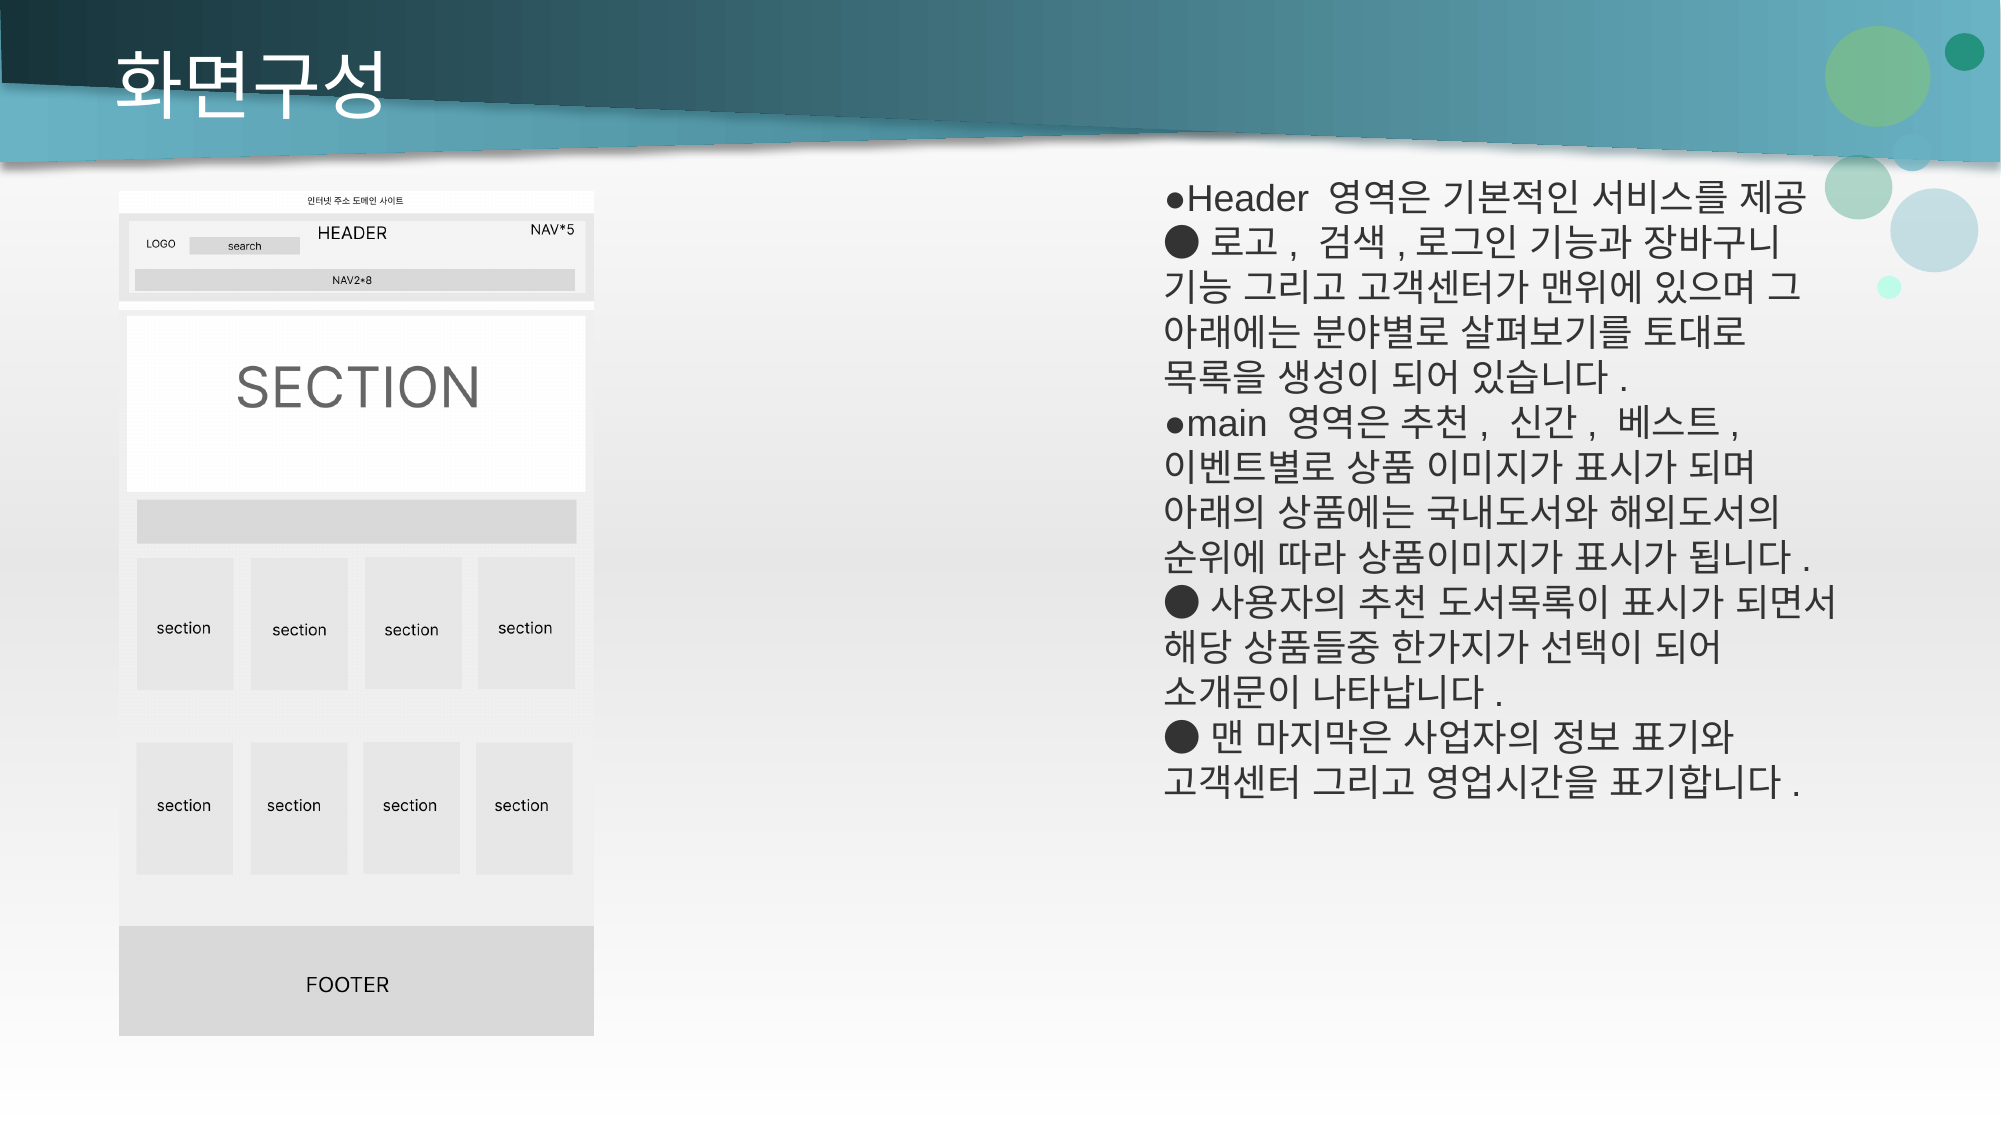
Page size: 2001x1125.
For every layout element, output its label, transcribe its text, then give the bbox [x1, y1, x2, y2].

text_box ●Header 영역은 기본적인 서비스를 제공 ●로고, 검색,로그인 기능과 장바구니 기능 그리고 고객센터가 맨위에 있으며 그 아래에는 분야별로 살펴보기를 토대로 목록을 생성이 되어 있습니다. ●main 영역은 추천, 신간, 베스트, 이벤트별로 상품 이미지가 표시가 되며 아래의 상품에는 국내도서와 해외도서의 순위에 따라 상품이미지가 표시가 됩니다. ●사용자의 추천 도서목록이 표시가 되면서 해당 상품들중 한가지가 선택이 되어 소개문이 나타납니다. ●맨 마지막은 사업자의 정보 표기와 고객센터 그리고 영업시간을 표기합니다. [1149, 166, 1869, 1125]
title 화면구성 [99, 12, 1900, 155]
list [117, 190, 596, 1038]
